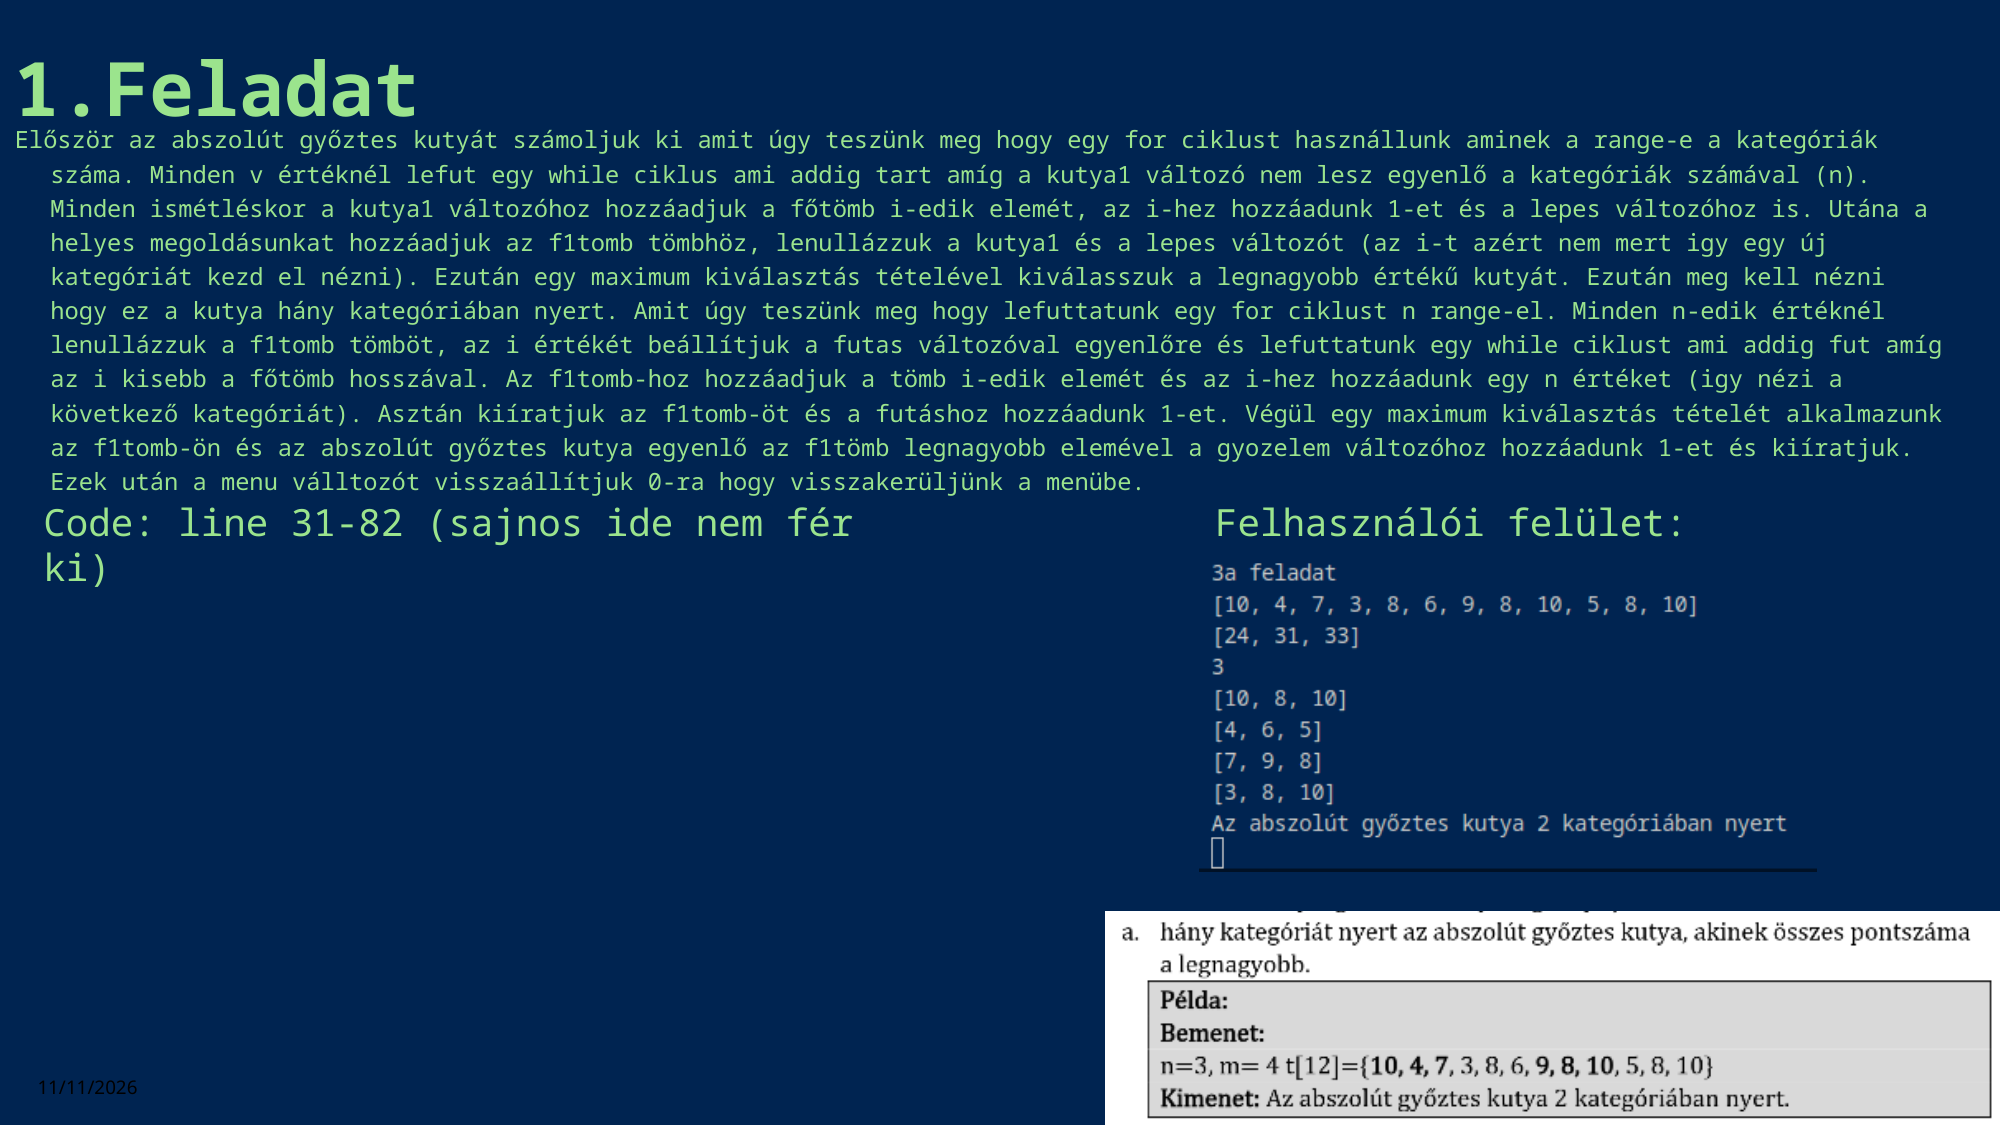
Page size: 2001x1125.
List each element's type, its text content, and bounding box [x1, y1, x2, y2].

list Először az abszolút győztes kutyát számoljuk ki amit úgy teszünk meg hogy egy for ciklust használlunk aminek a range-e a kategóriák száma. Minden v értéknél lefut egy while ciklus ami addig tart amíg a kutya1 változó nem lesz egyenlő a kategóriák számával (n). Minden ismétléskor a kutya1 változóhoz hozzáadjuk a főtömb i-edik elemét, az i-hez hozzáadunk 1-et és a lepes változóhoz is. Utána a helyes megoldásunkat hozzáadjuk az f1tomb tömbhöz, lenullázzuk a kutya1 és a lepes változót (az i-t azért nem mert igy egy új kategóriát kezd el nézni). Ezután egy maximum kiválasztás tételével kiválasszuk a legnagyobb értékű kutyát. Ezután meg kell nézni hogy ez a kutya hány kategóriában nyert. Amit úgy teszünk meg hogy lefuttatunk egy for ciklust n range-el. Minden n-edik értéknél lenullázzuk a f1tomb tömböt, az i értékét beállítjuk a futas változóval egyenlőre és lefuttatunk egy while ciklust ami addig fut amíg az i kisebb a főtömb hosszával. Az f1tomb-hoz hozzáadjuk a tömb i-edik elemét és az i-hez hozzáadunk egy n értéket (igy nézi a következő kategóriát). Asztán kiíratjuk az f1tomb-öt és a futáshoz hozzáadunk 1-et. Végül egy maximum kiválasztás tételét alkalmazunk az f1tomb-ön és az abszolút győztes kutya egyenlő az f1tömb legnagyobb elemével a gyozelem változóhoz hozzáadunk 1-et és kiíratjuk. Ezek után a menu válltozót visszaállítjuk 0-ra hogy visszakerüljünk a menübe. [0, 112, 1966, 507]
text_box Code: line 31-82 (sajnos ide nem fér ki) [28, 491, 893, 597]
slide_number 2025. 01. 05. [22, 1058, 596, 1119]
picture [1105, 911, 2000, 1125]
title 1.Feladat [0, 44, 882, 112]
text_box Felhasználói felület: [1200, 491, 1712, 552]
picture [1199, 562, 1817, 872]
